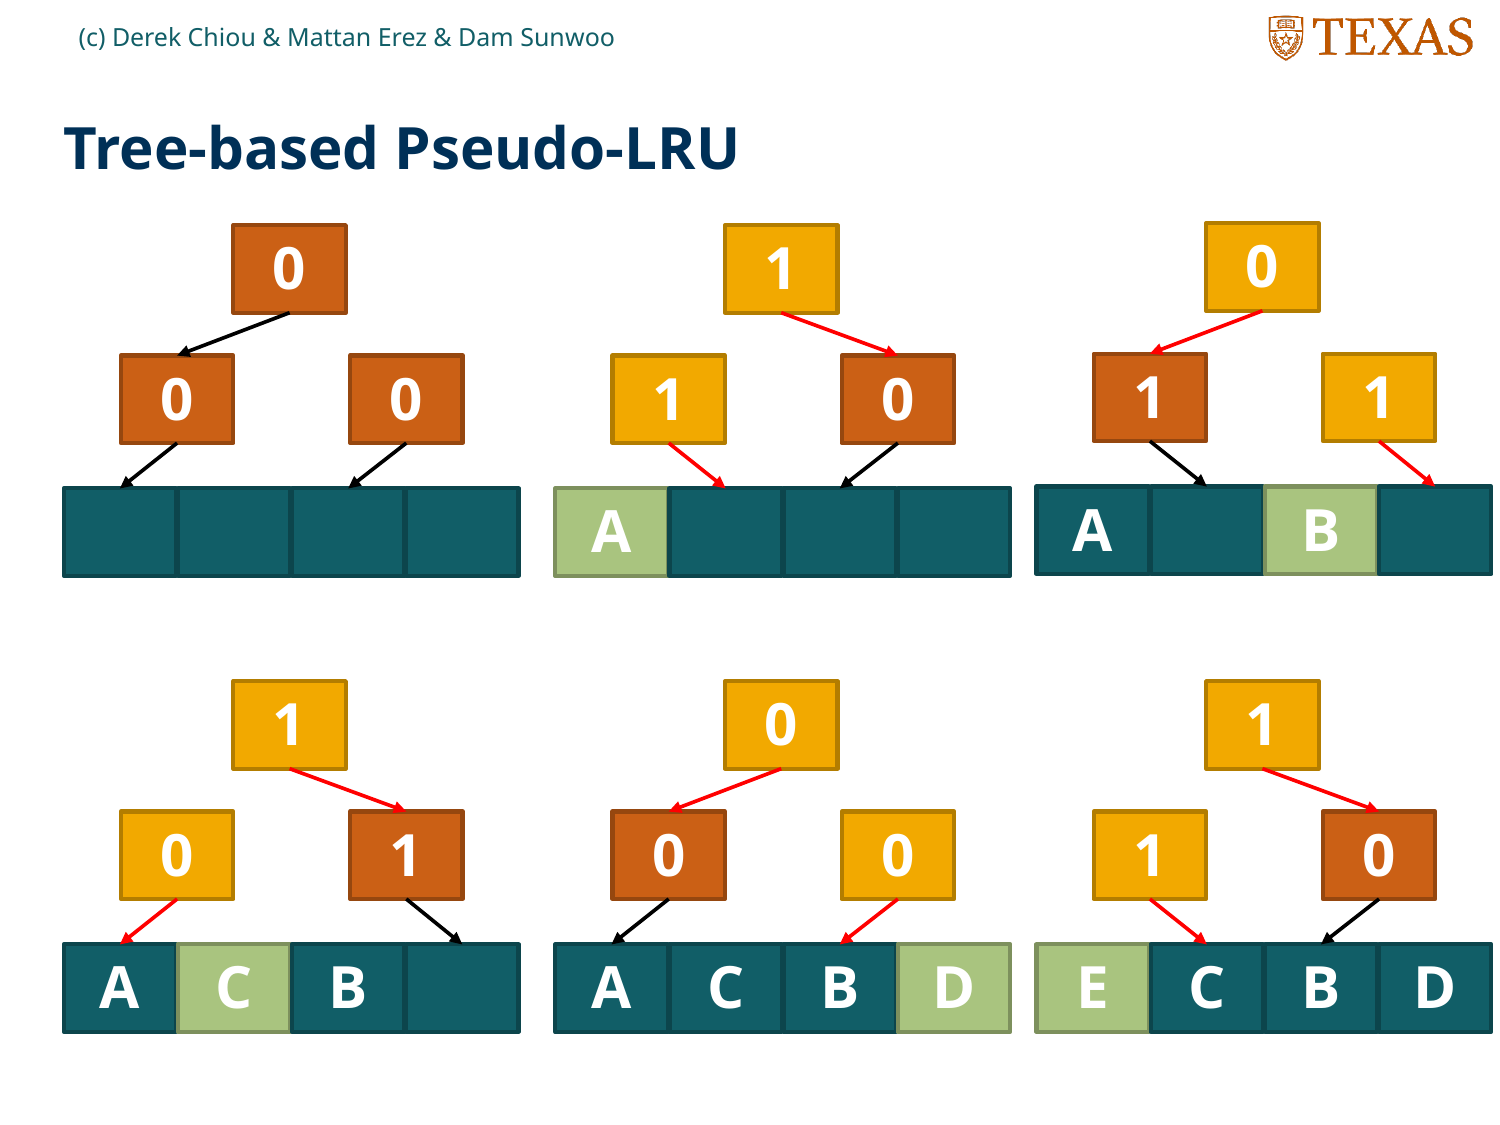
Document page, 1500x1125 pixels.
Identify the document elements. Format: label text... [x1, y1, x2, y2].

title Tree-based Pseudo-LRU [63, 75, 1475, 223]
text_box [554, 224, 1011, 577]
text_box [1036, 680, 1492, 1033]
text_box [1036, 223, 1492, 575]
picture [1268, 12, 1474, 63]
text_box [63, 680, 519, 1033]
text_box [63, 224, 519, 577]
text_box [554, 680, 1011, 1033]
footer (c) Derek Chiou & Mattan Erez & Dam Sunwoo [63, 3, 914, 73]
